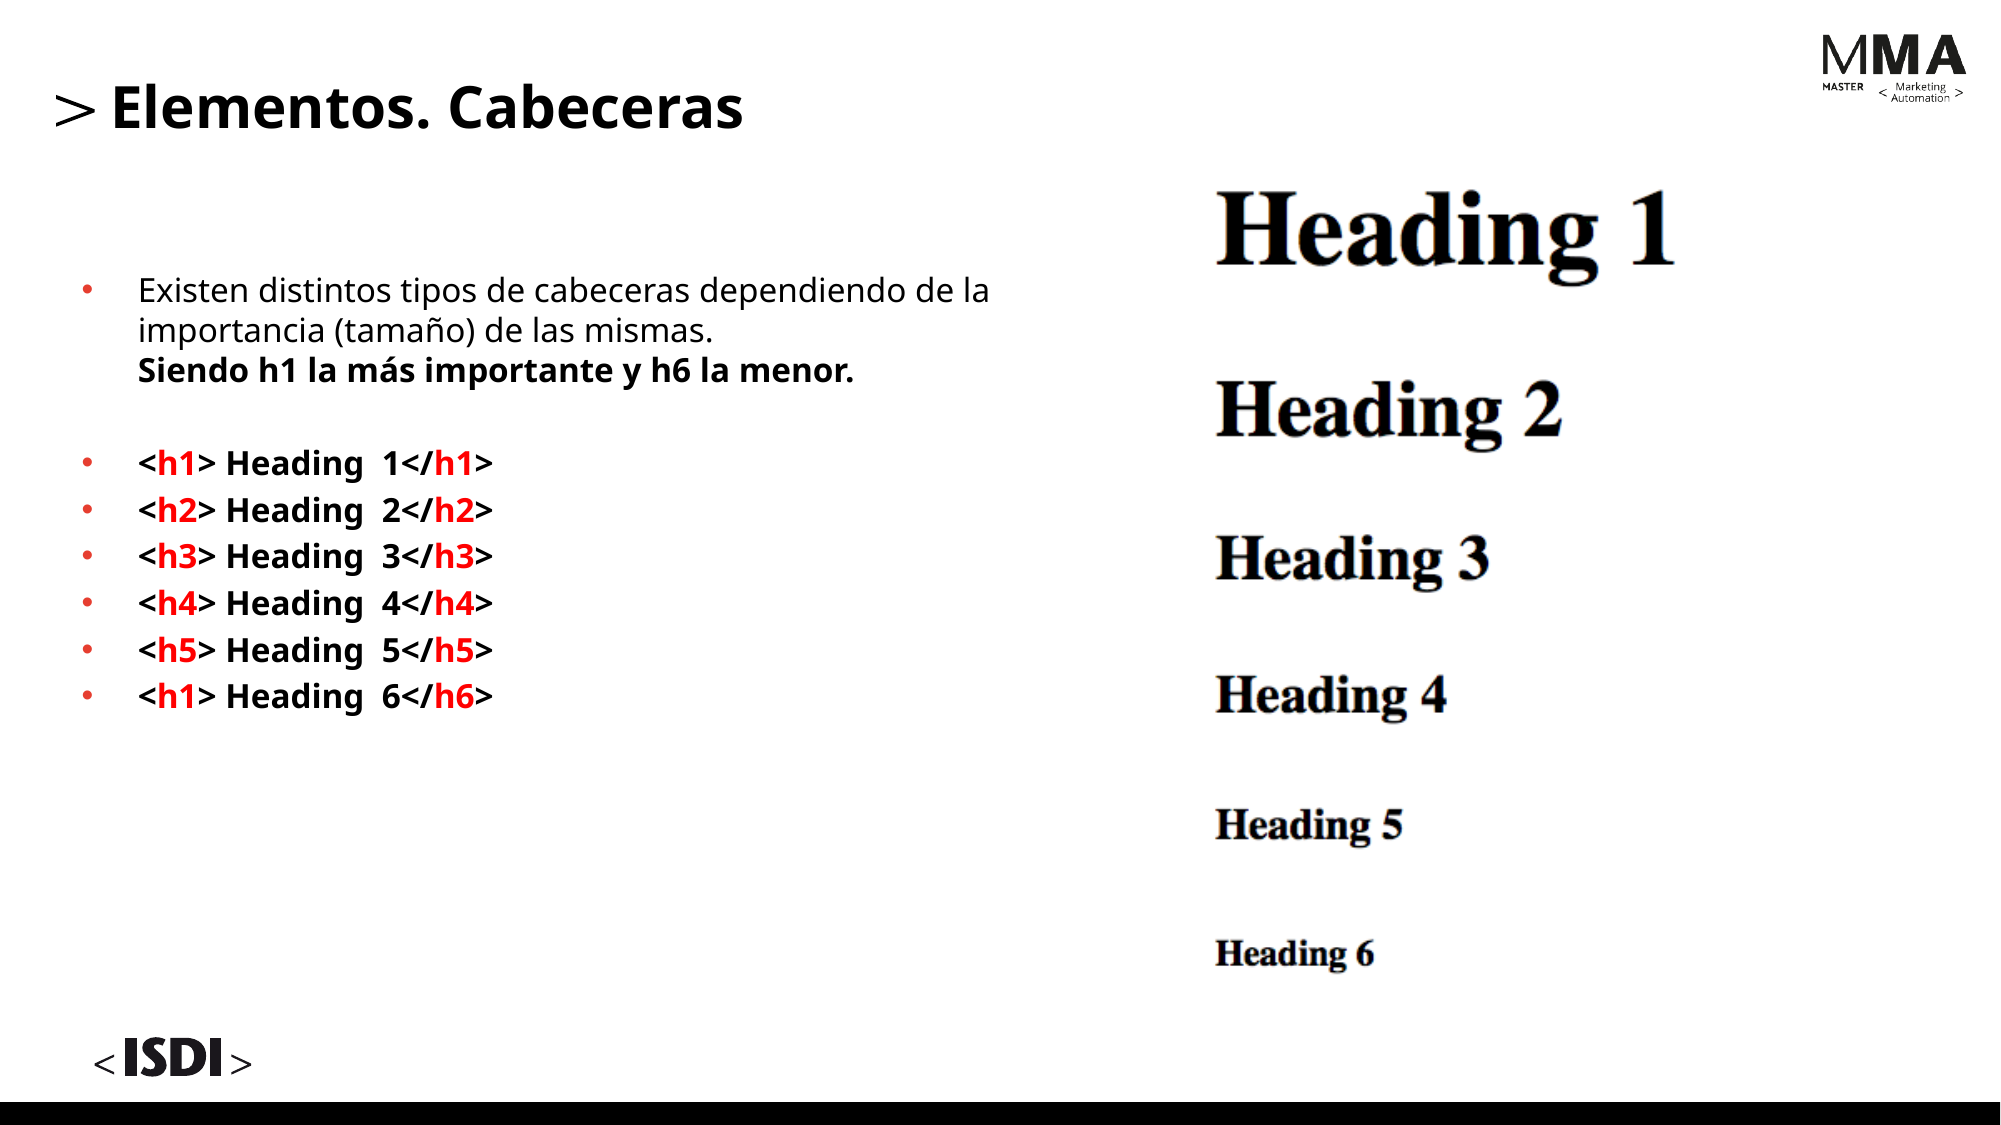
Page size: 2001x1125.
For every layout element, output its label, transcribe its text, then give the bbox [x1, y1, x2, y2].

picture [1806, 19, 1983, 116]
picture [1188, 130, 1745, 996]
text_box Existen distintos tipos de cabeceras dependiendo de la importancia (tamaño) de las mismas. Siendo h1 la más importante y h6 la menor. <h1> Heading 1</h1> <h2> Heading 2</h2> <h3> Heading 3</h3> <h4> Heading 4</h4> <h5> Heading 5</h5> <h1> Heading 6</h6> [66, 261, 1020, 1000]
title Elementos. Cabeceras [95, 72, 1912, 146]
